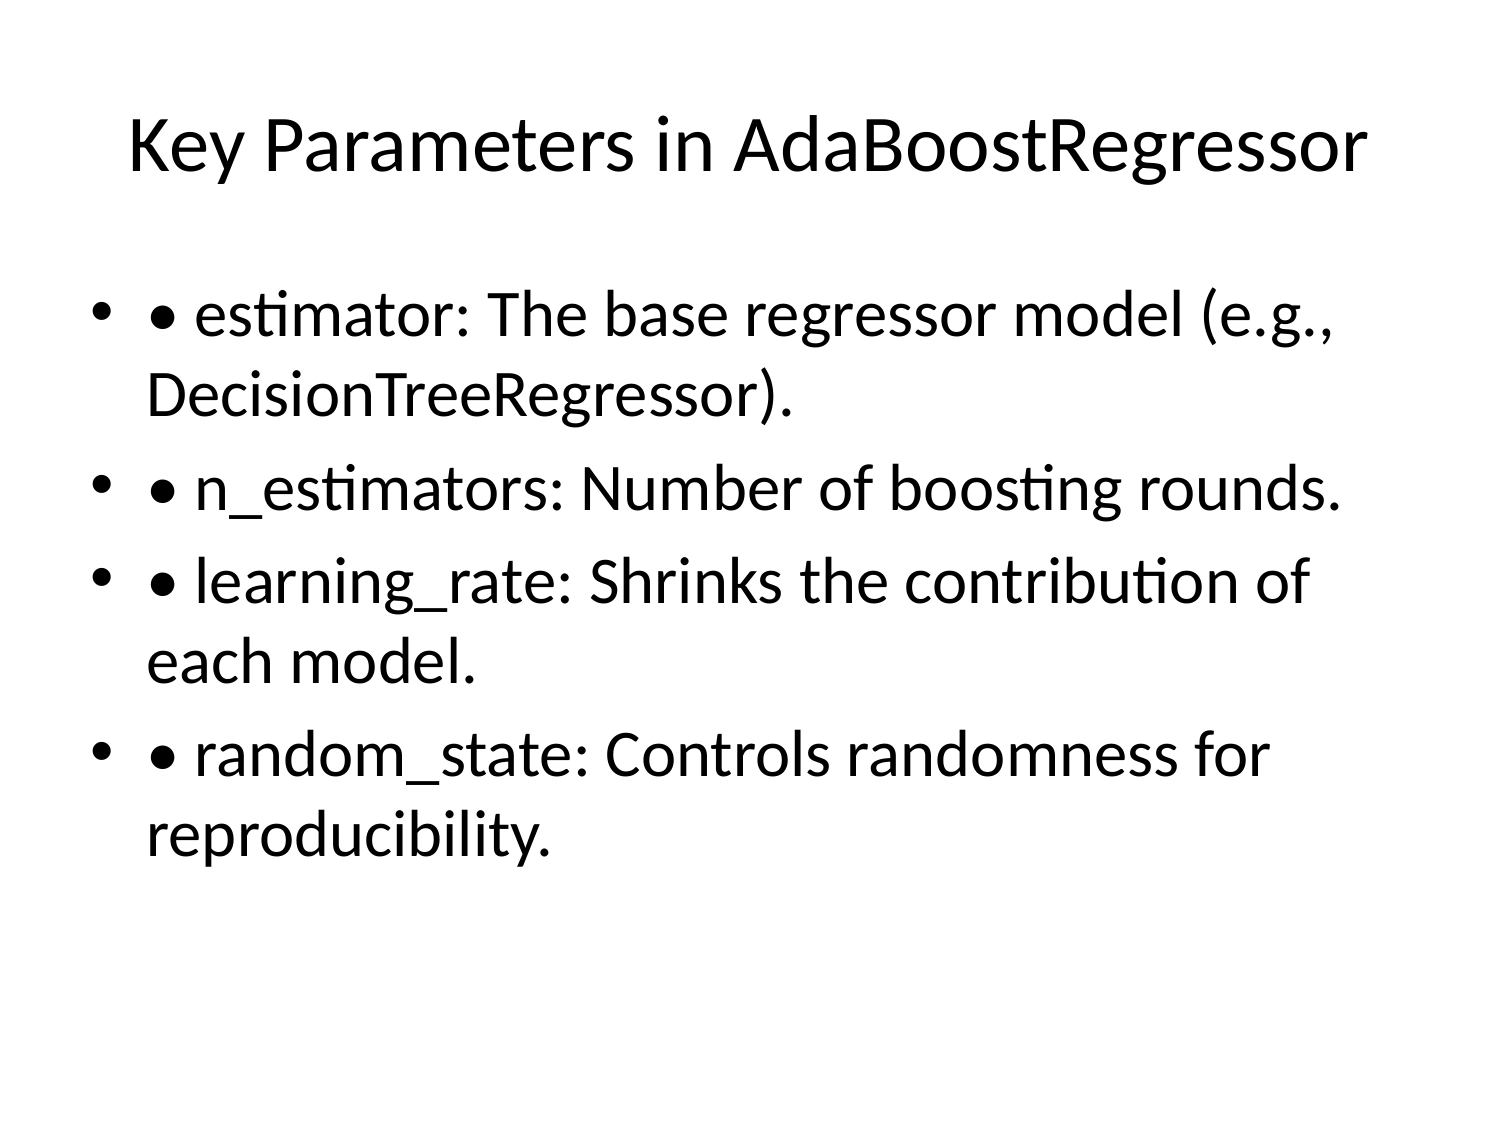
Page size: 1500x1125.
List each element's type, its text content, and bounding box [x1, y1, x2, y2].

title Key Parameters in AdaBoostRegressor [75, 45, 1425, 233]
list • estimator: The base regressor model (e.g., DecisionTreeRegressor). • n_estimators: Number of boosting rounds. • learning_rate: Shrinks the contribution of each model. • random_state: Controls randomness for reproducibility. [75, 262, 1425, 1005]
